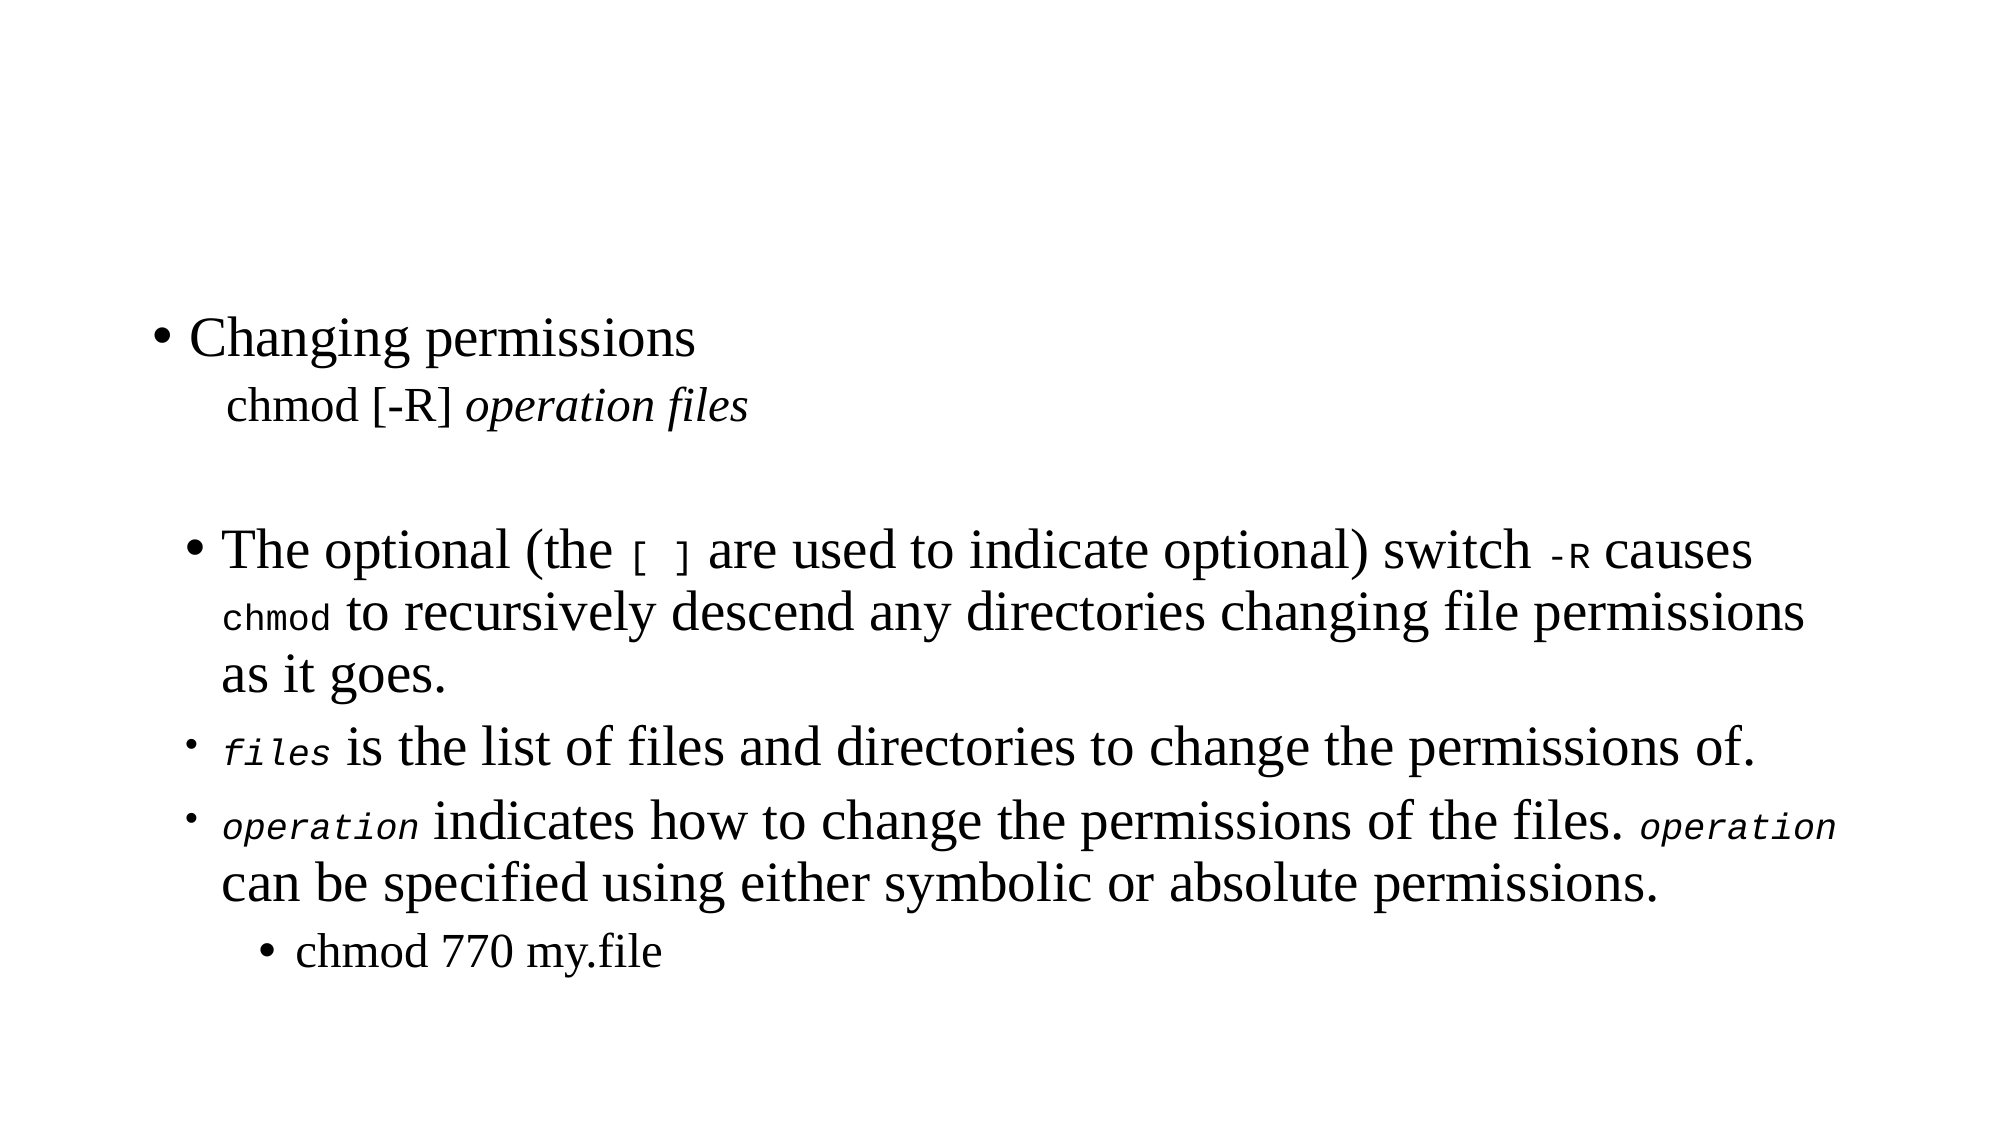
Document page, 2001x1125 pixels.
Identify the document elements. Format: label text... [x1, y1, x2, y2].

list Changing permissions chmod [-R] operation files The optional (the [ ] are used to indicate optional) switch -R causes chmod to recursively descend any directories changing file permissions as it goes. files is the list of files and directories to change the permissions of. operation indicates how to change the permissions of the files. operation can be specified using either symbolic or absolute permissions. chmod 770 my.file [137, 299, 1863, 1050]
